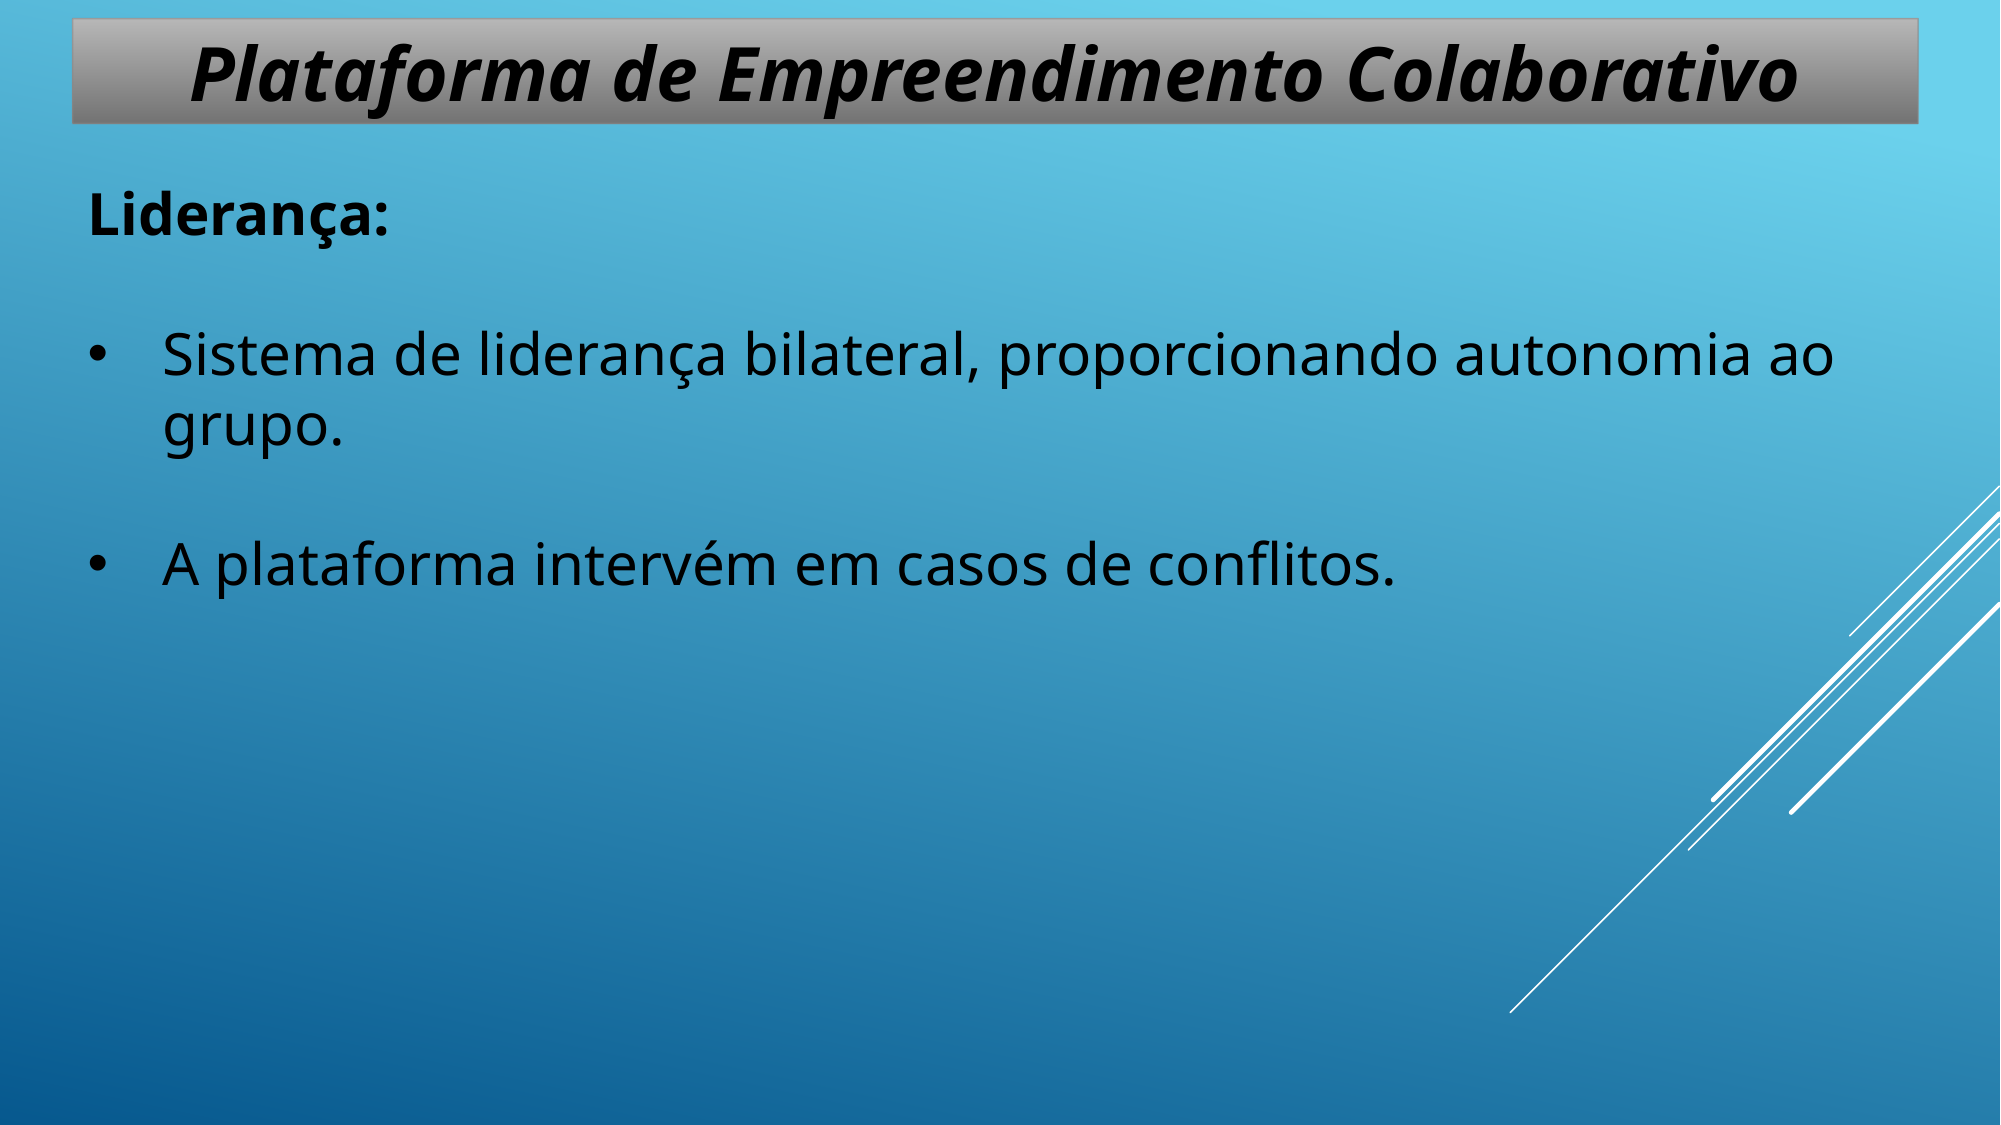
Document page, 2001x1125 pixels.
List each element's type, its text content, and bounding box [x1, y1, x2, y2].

text_box Liderança: Sistema de liderança bilateral, proporcionando autonomia ao grupo. A plataforma intervém em casos de conflitos. [72, 170, 1891, 675]
text_box Plataforma de Empreendimento Colaborativo [72, 18, 1919, 124]
